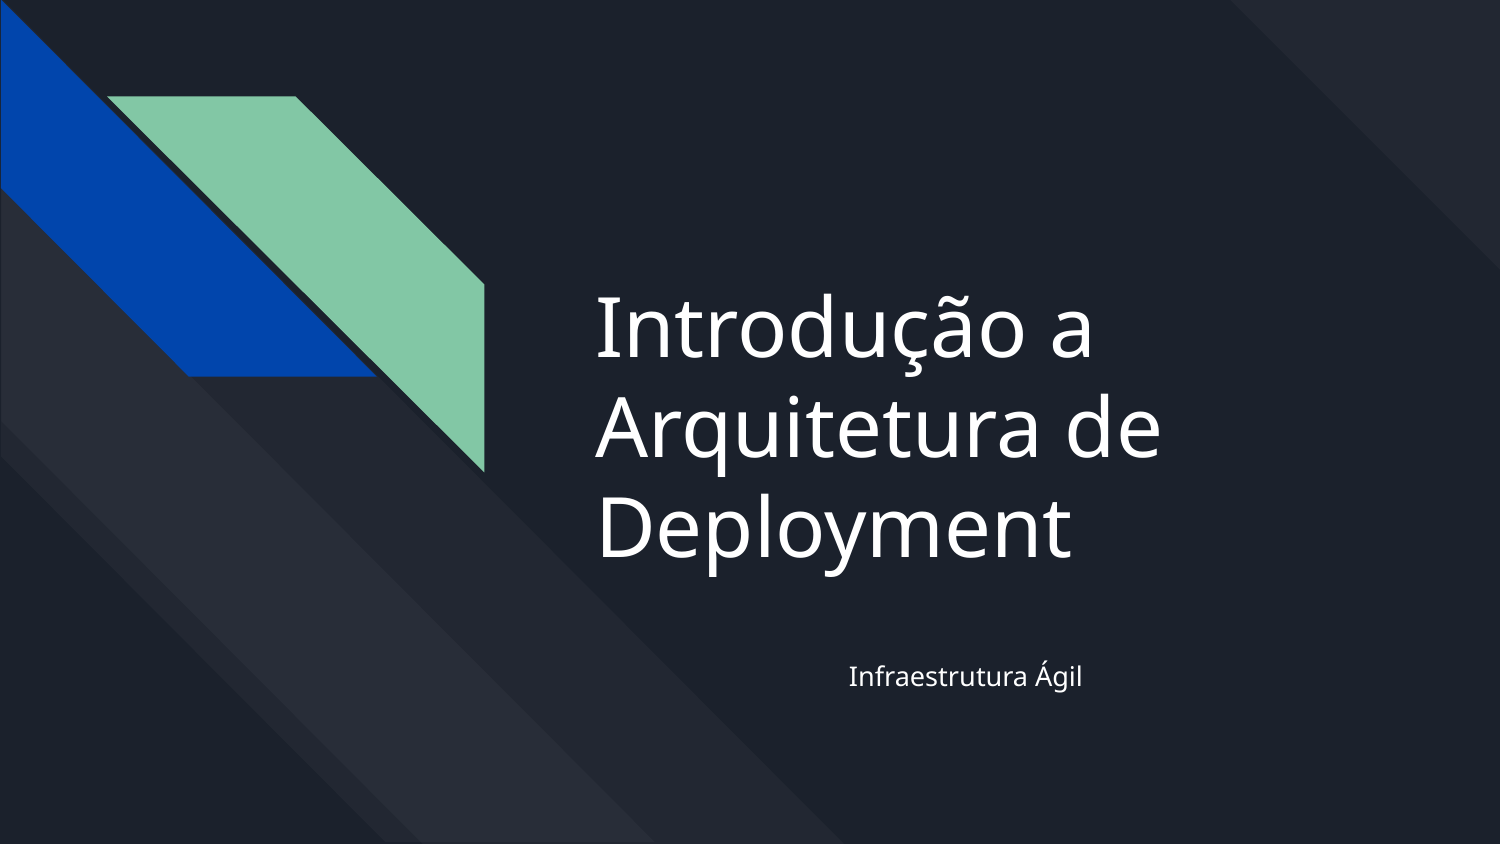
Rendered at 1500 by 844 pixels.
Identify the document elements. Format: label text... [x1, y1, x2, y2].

subtitle Infraestrutura Ágil [833, 643, 1404, 727]
title Introdução a Arquitetura de Deployment [580, 258, 1436, 576]
